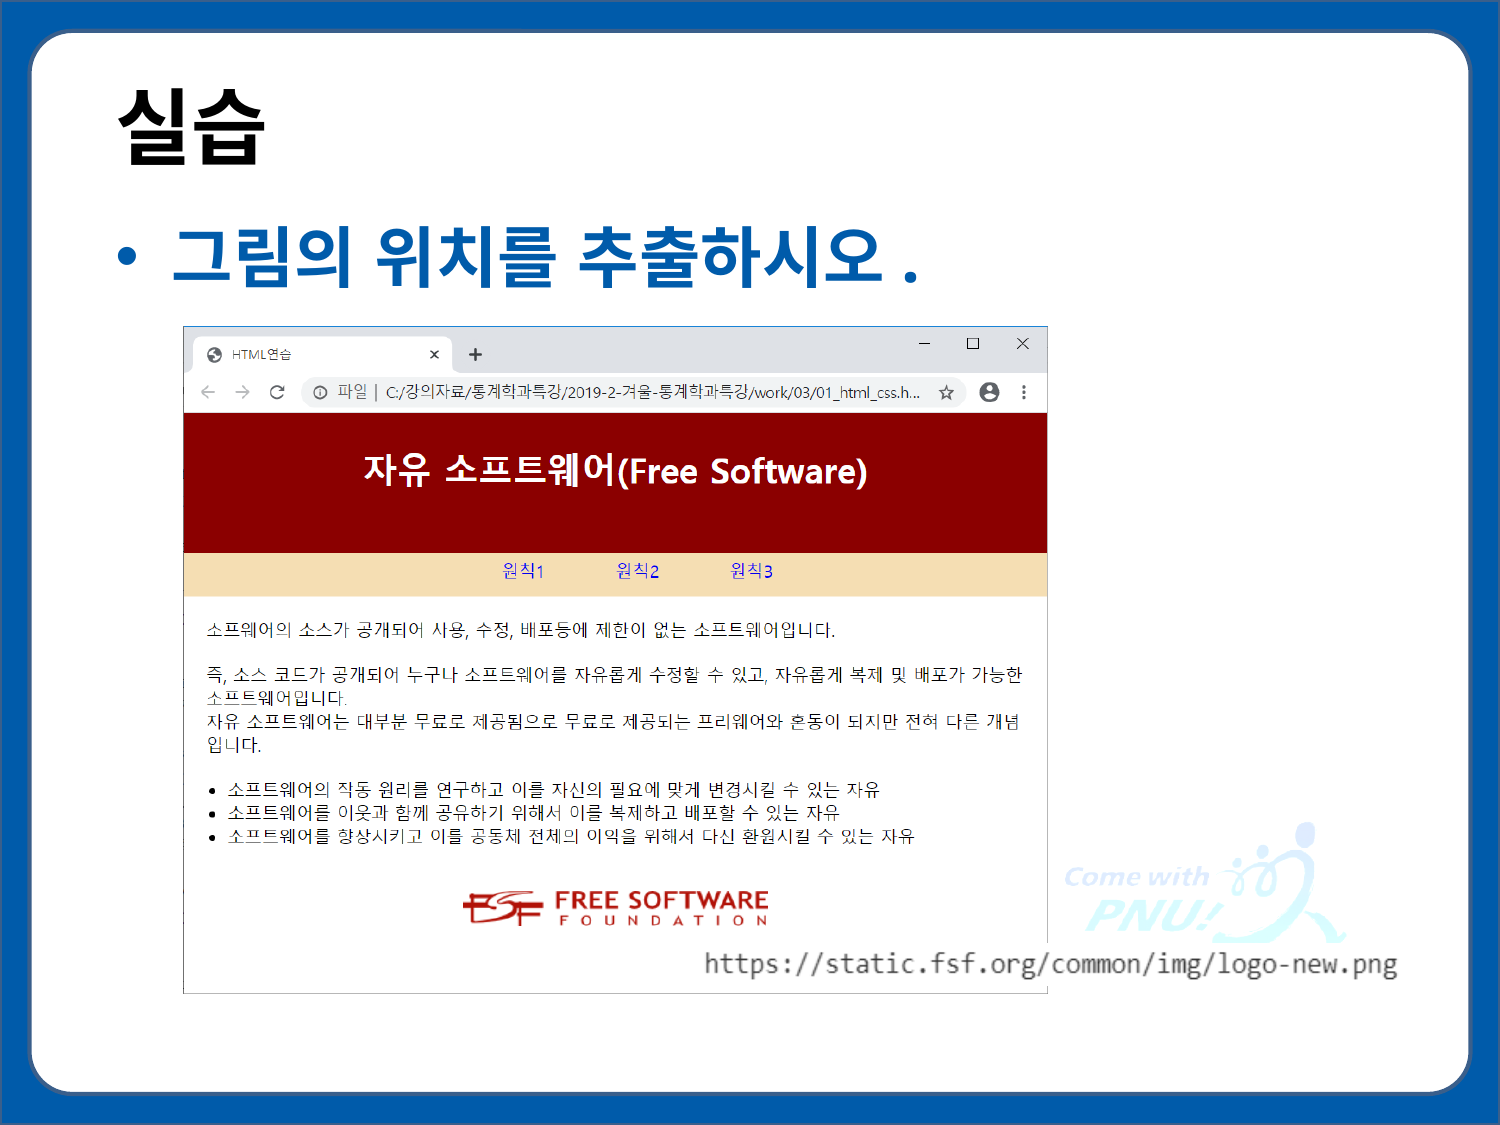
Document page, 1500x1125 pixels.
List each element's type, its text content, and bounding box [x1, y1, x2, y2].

list 그림의 위치를 추출하시오. [100, 208, 1425, 1005]
title 실습 [100, 66, 1425, 185]
picture [182, 326, 1444, 994]
